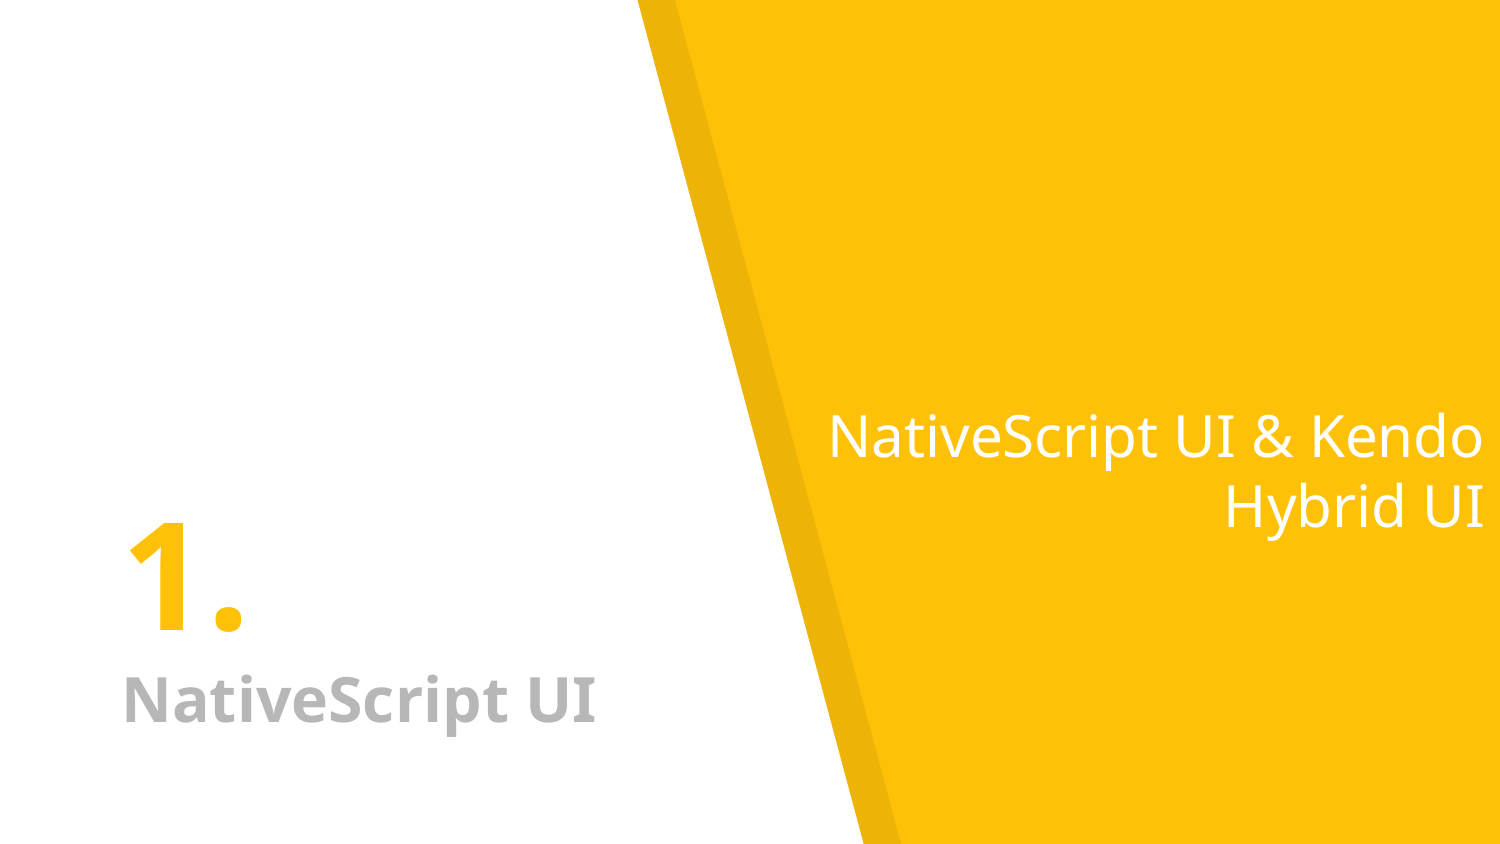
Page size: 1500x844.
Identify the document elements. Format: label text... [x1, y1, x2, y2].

subtitle NativeScript UI & Kendo Hybrid UI [795, 385, 1500, 555]
title 1. NativeScript UI [106, 259, 685, 751]
